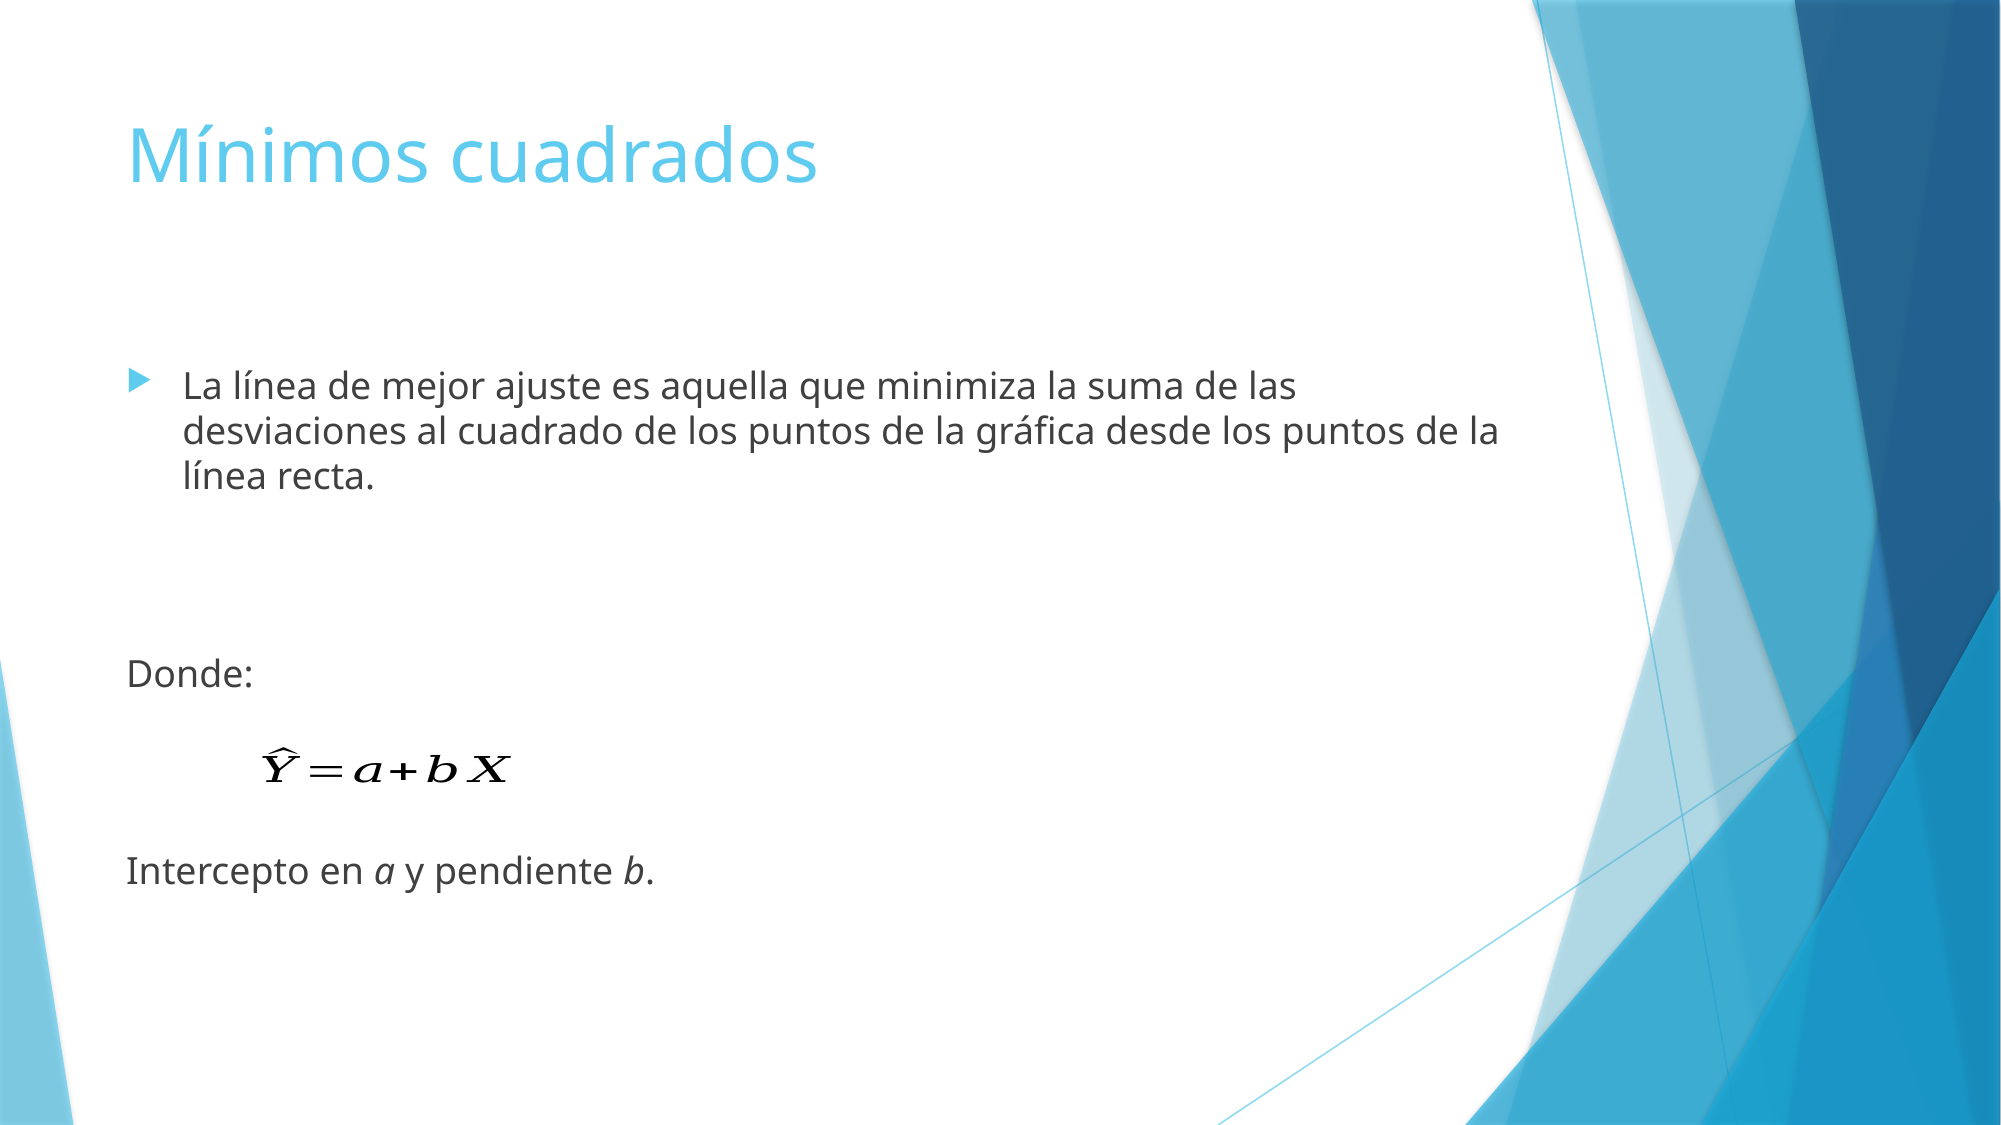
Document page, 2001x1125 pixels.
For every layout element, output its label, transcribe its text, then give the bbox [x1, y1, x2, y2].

title Mínimos cuadrados [111, 99, 1522, 317]
